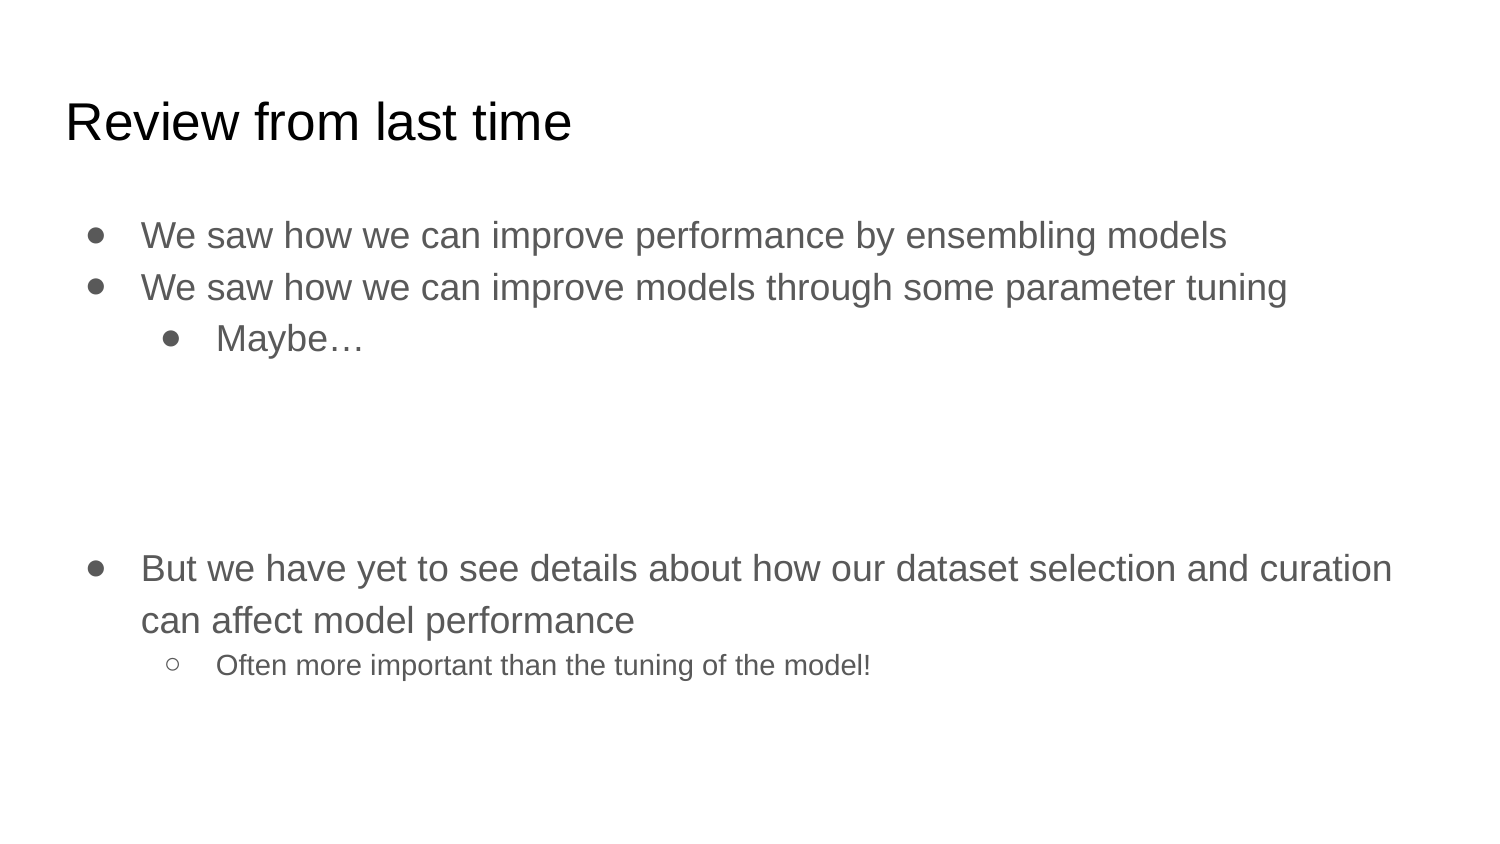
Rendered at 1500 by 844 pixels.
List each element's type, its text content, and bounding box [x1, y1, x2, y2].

text_box We saw how we can improve performance by ensembling models We saw how we can improve models through some parameter tuning Maybe… But we have yet to see details about how our dataset selection and curation can affect model performance Often more important than the tuning of the model! [51, 189, 1449, 750]
text_box Review from last time [51, 72, 1449, 167]
